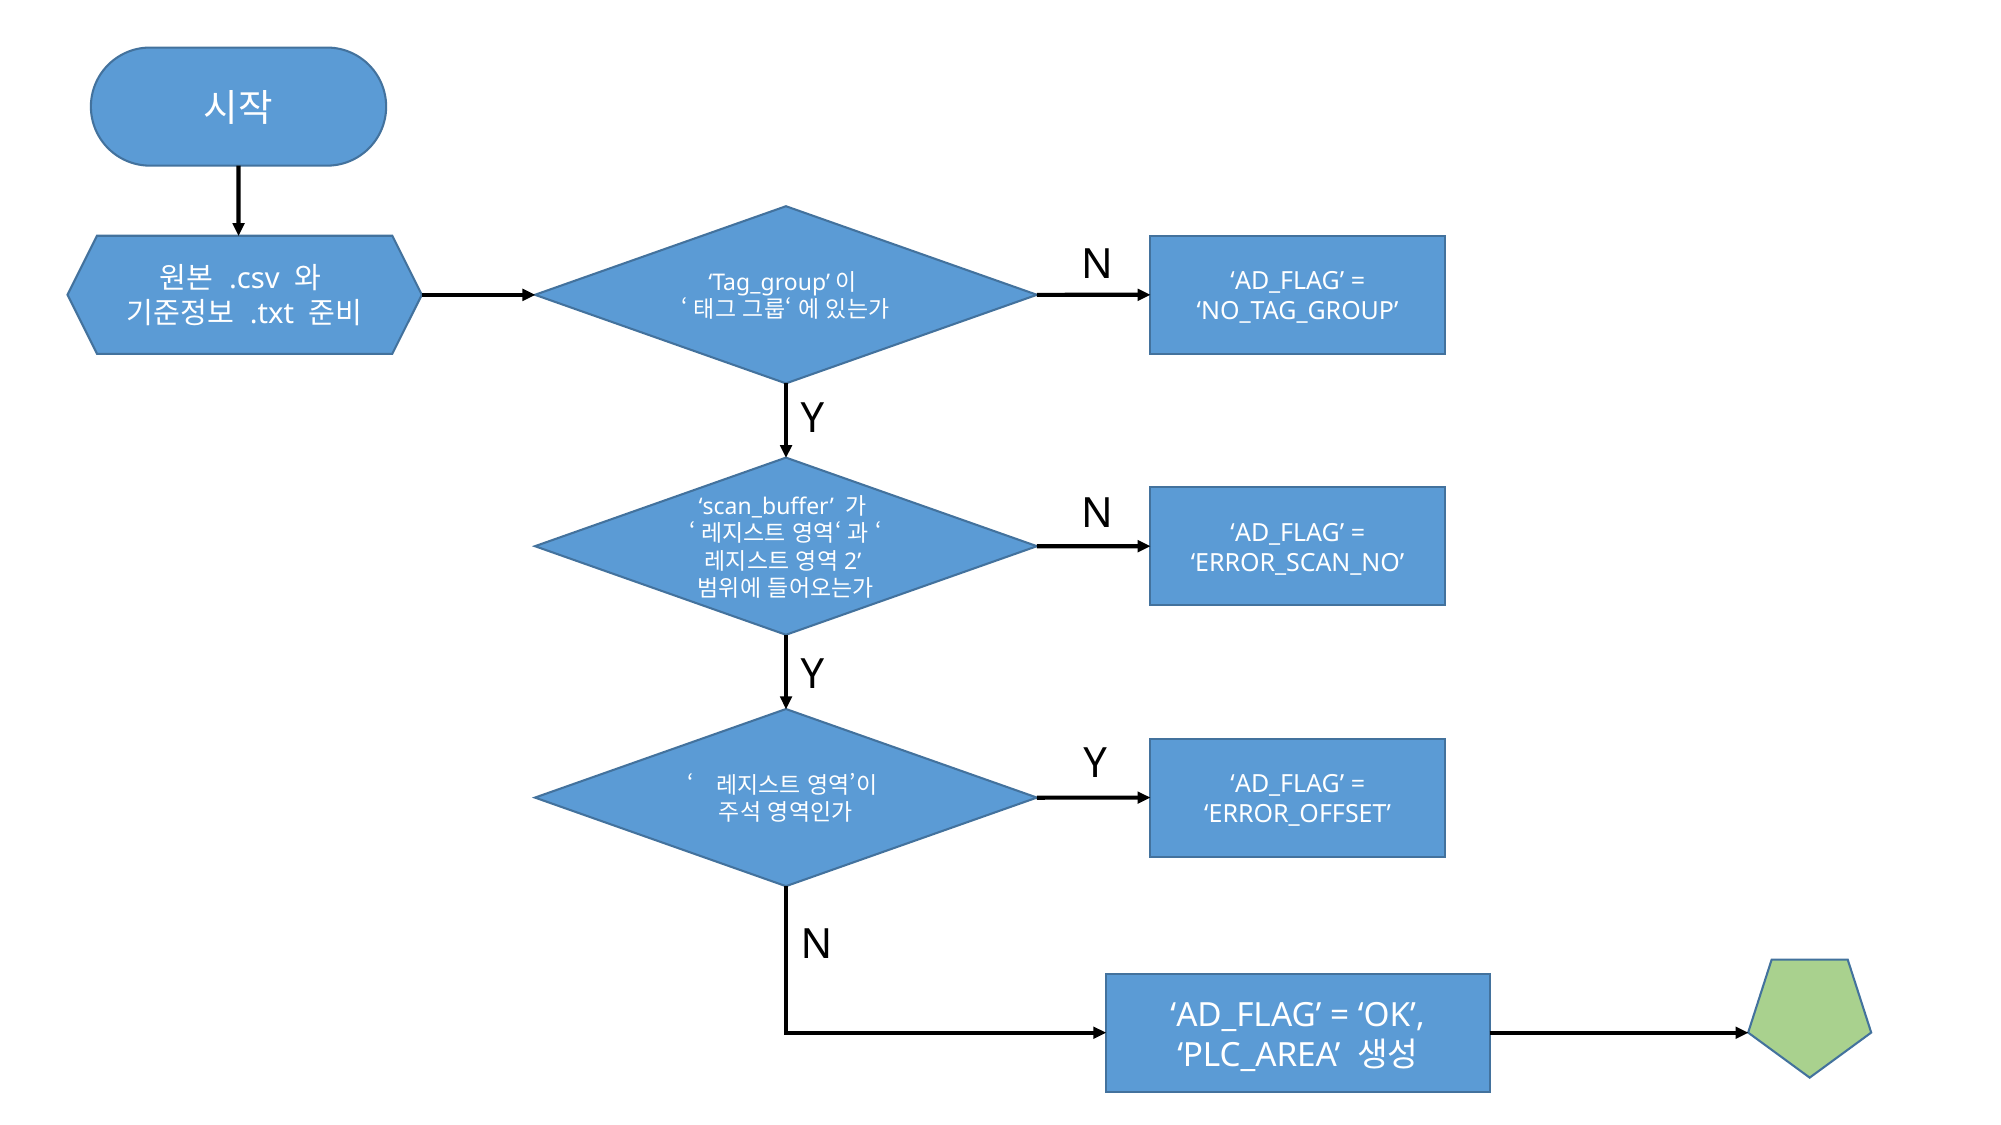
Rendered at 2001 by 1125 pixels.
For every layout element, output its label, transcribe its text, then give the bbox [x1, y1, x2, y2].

text_box ‘scan_buffer’ 가 ‘레지스트 영역‘ 과 ‘레지스트 영역2’ 범위에 들어오는가 [531, 456, 1036, 636]
text_box 시작 [89, 46, 388, 167]
text_box ‘Tag_group’이 ‘태그 그룹‘ 에 있는가 [534, 205, 1036, 384]
text_box ‘AD_FLAG’ = ‘OK’, ‘PLC_AREA’ 생성 [1105, 973, 1491, 1093]
text_box ‘AD_FLAG’ = ‘ERROR_OFFSET’ [1149, 738, 1446, 858]
text_box 원본 .csv 와 기준정보 .txt 준비 [66, 234, 423, 355]
text_box Y [1068, 727, 1119, 793]
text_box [872, 799, 1020, 1120]
text_box Y [787, 383, 836, 449]
text_box ‘AD_FLAG’ = ‘ERROR_SCAN_NO’ [1149, 486, 1446, 606]
text_box N [785, 909, 836, 974]
text_box N [1066, 229, 1117, 294]
text_box [1747, 958, 1873, 1079]
text_box ‘AD_FLAG’ = ‘NO_TAG_GROUP’ [1149, 235, 1446, 355]
text_box ‘레지스트 영역’이 주석 영역인가 [531, 708, 1036, 887]
text_box N [1066, 478, 1117, 544]
text_box Y [787, 639, 836, 704]
